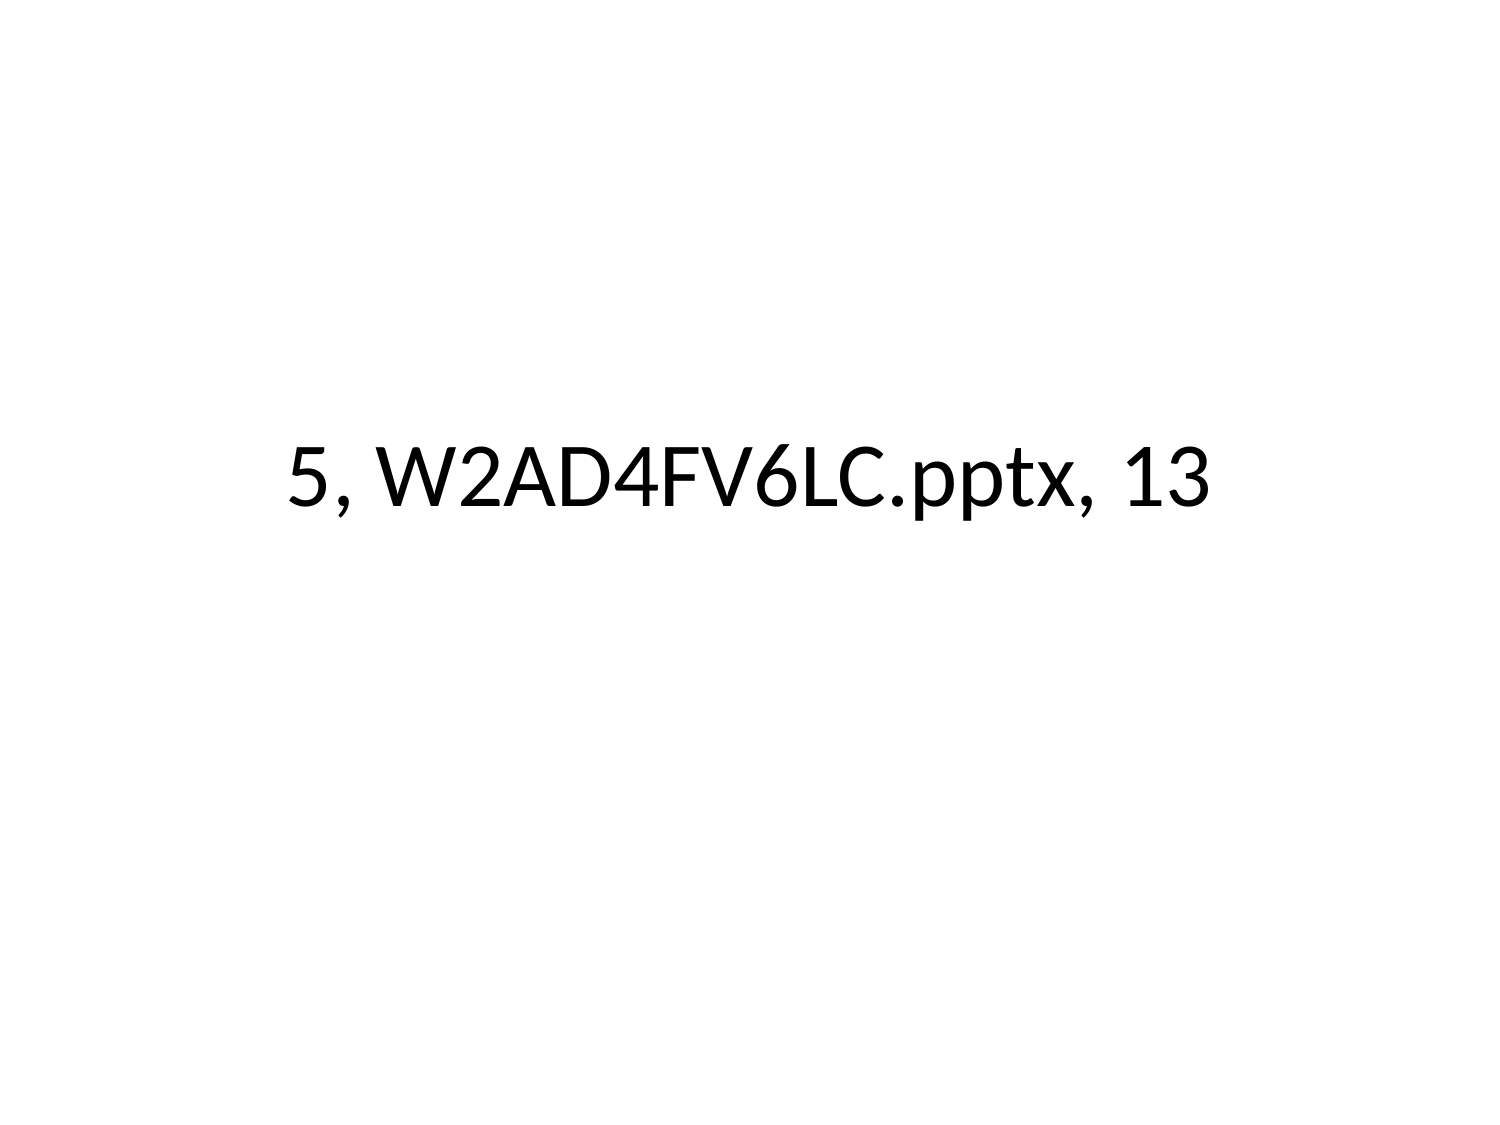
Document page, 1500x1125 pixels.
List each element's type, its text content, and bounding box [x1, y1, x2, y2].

title 5, W2AD4FV6LC.pptx, 13 [112, 349, 1388, 591]
